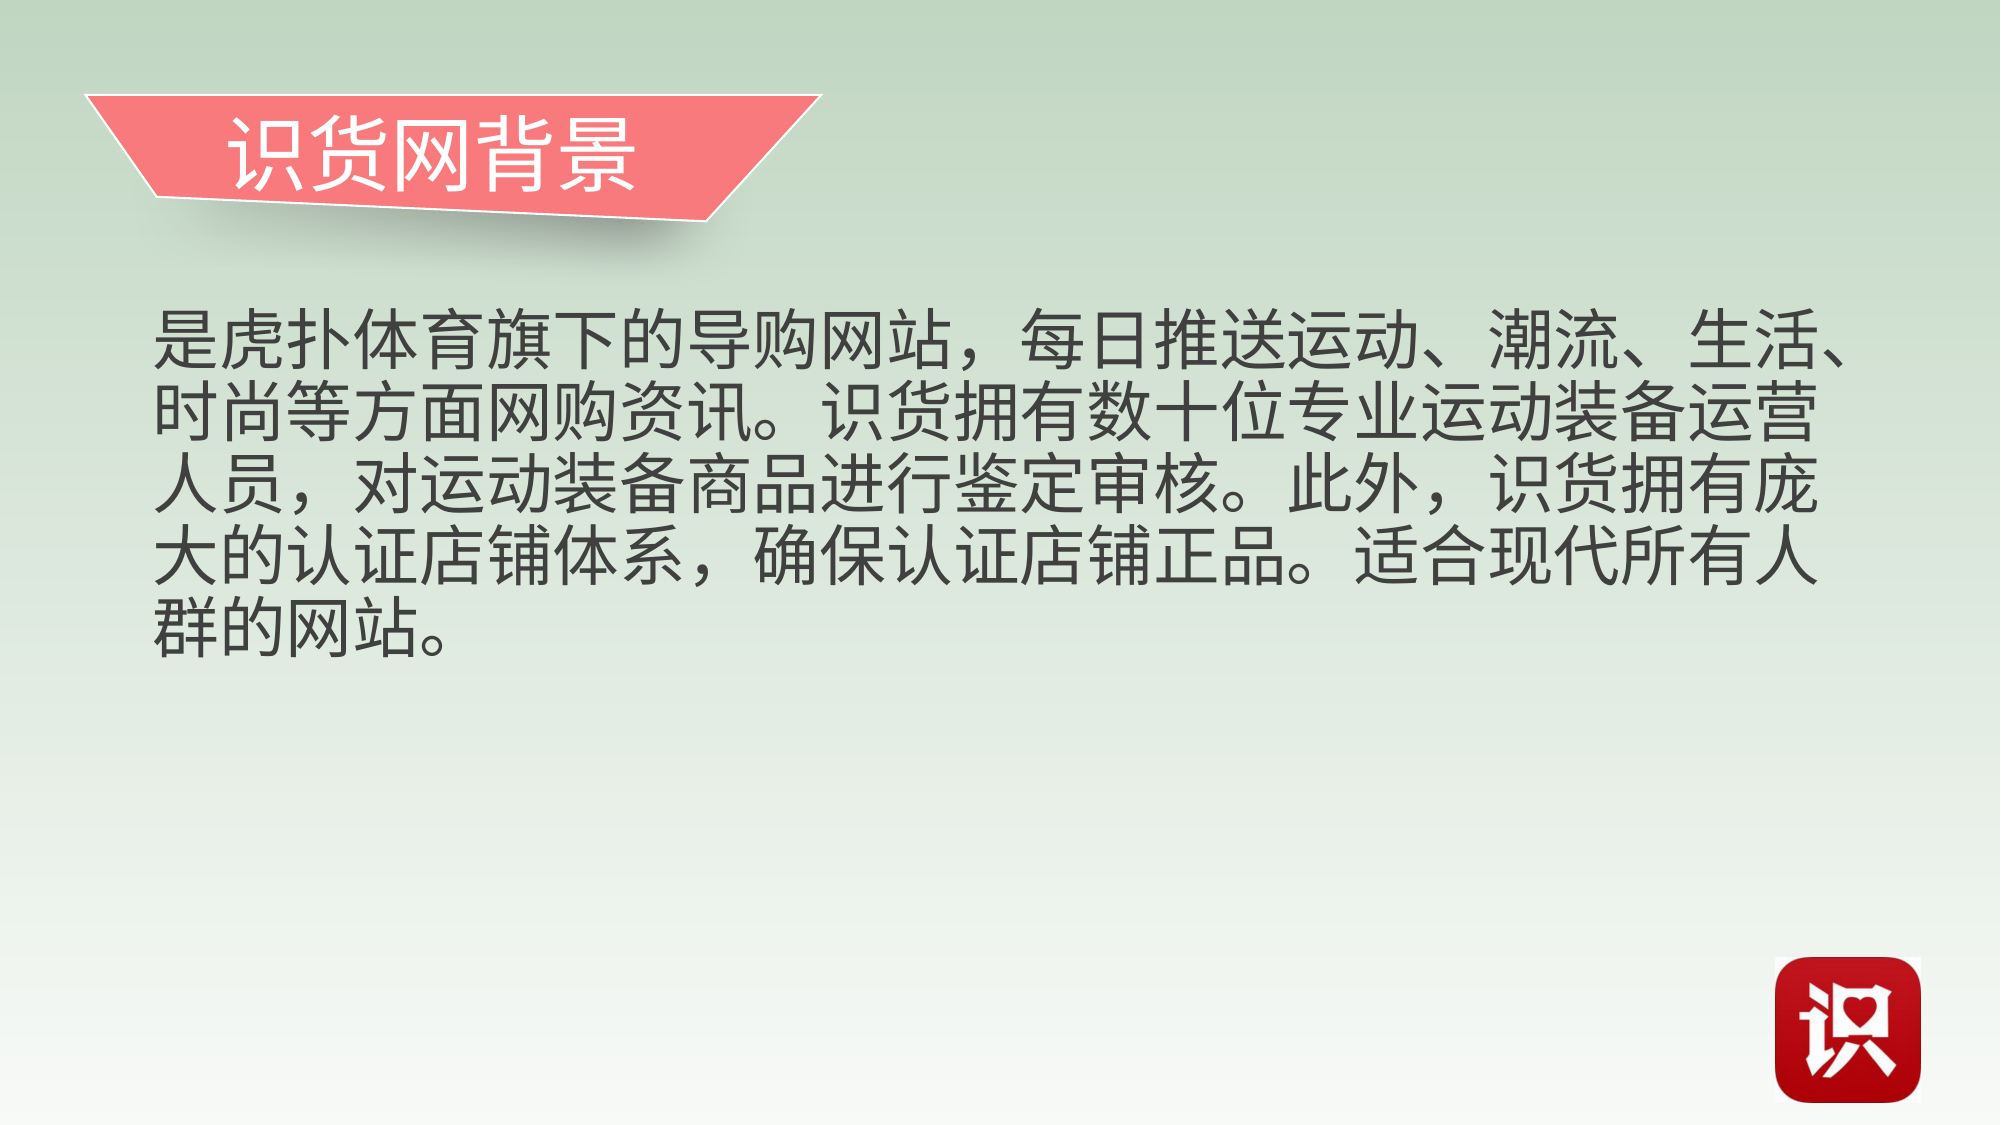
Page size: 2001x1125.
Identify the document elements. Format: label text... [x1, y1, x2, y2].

list 是虎扑体育旗下的导购网站，每日推送运动、潮流、生活、时尚等方面网购资讯。识货拥有数十位专业运动装备运营人员，对运动装备商品进行鉴定审核。此外，识货拥有庞大的认证店铺体系，确保认证店铺正品。适合现代所有人群的网站。 [137, 299, 1863, 1014]
title 识货网背景 [137, 94, 728, 222]
picture [1775, 957, 1921, 1103]
